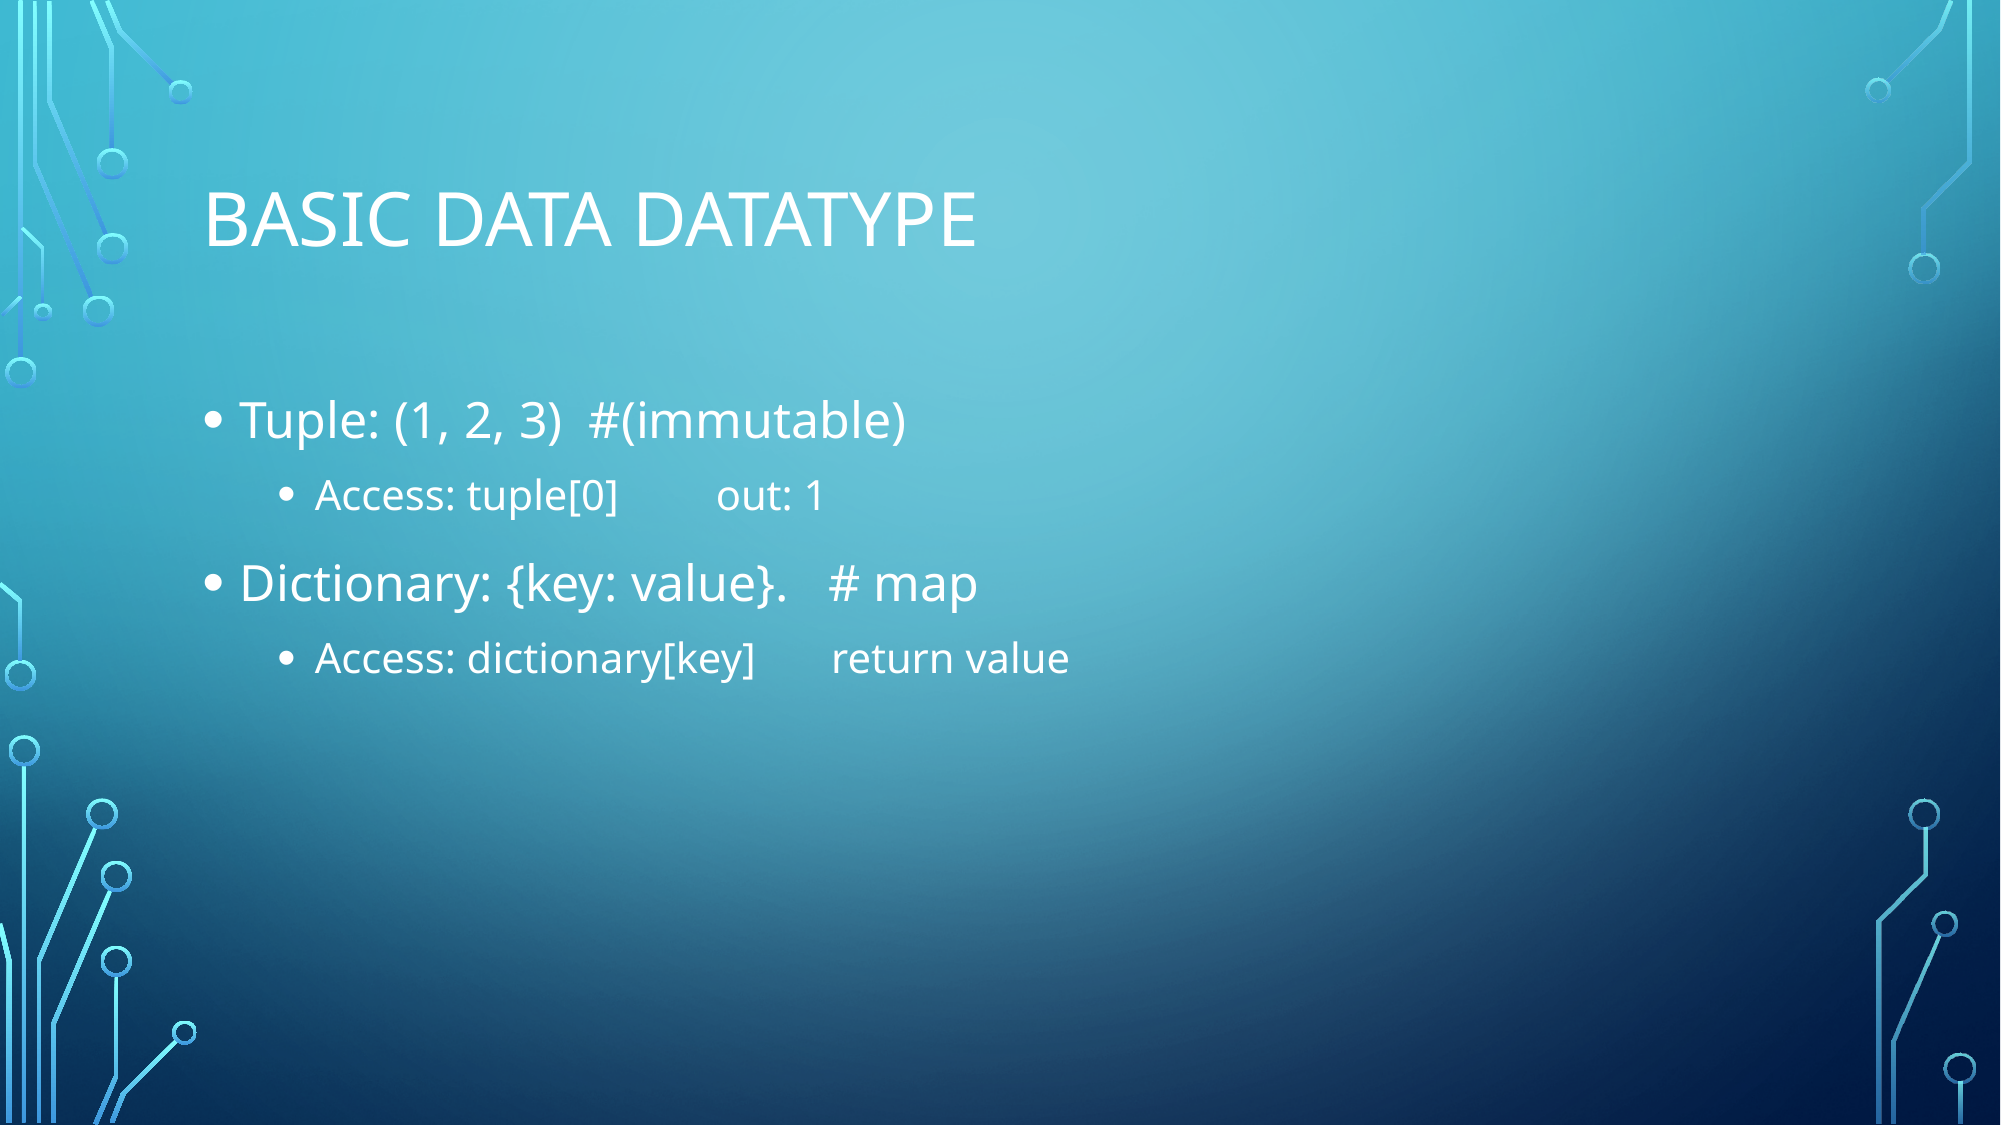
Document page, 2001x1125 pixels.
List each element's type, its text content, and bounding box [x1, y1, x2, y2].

title BASIC DATA DATATYPE [187, 101, 1813, 344]
list Tuple: (1, 2, 3) #(immutable) Access: tuple[0] out: 1 Dictionary: {key: value}. # map Access: dictionary[key] return value [187, 369, 1813, 950]
